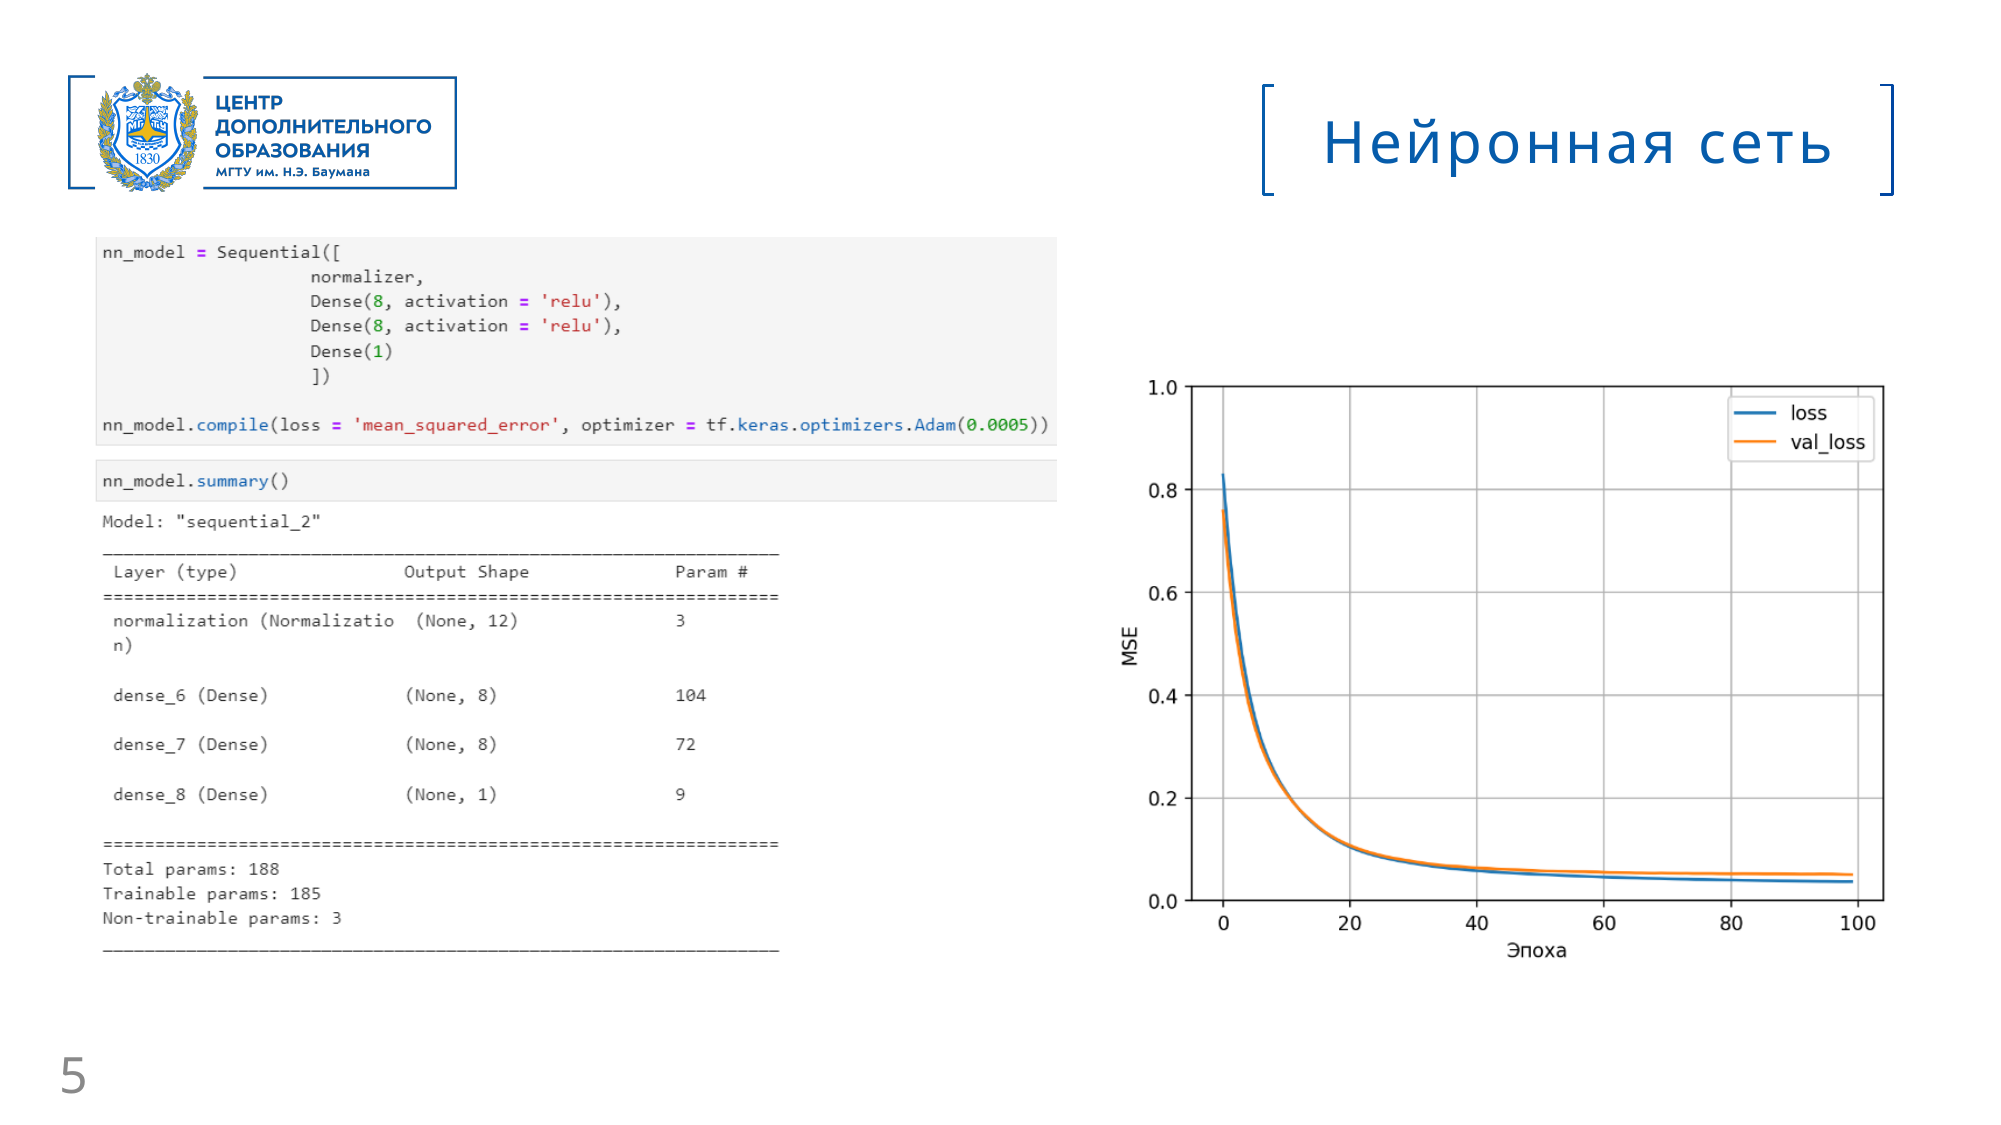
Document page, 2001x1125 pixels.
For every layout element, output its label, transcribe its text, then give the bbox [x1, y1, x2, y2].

picture [68, 73, 457, 192]
picture [90, 237, 1057, 968]
slide_number 5 [44, 1055, 149, 1101]
picture [1105, 368, 1910, 967]
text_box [1262, 84, 1893, 195]
